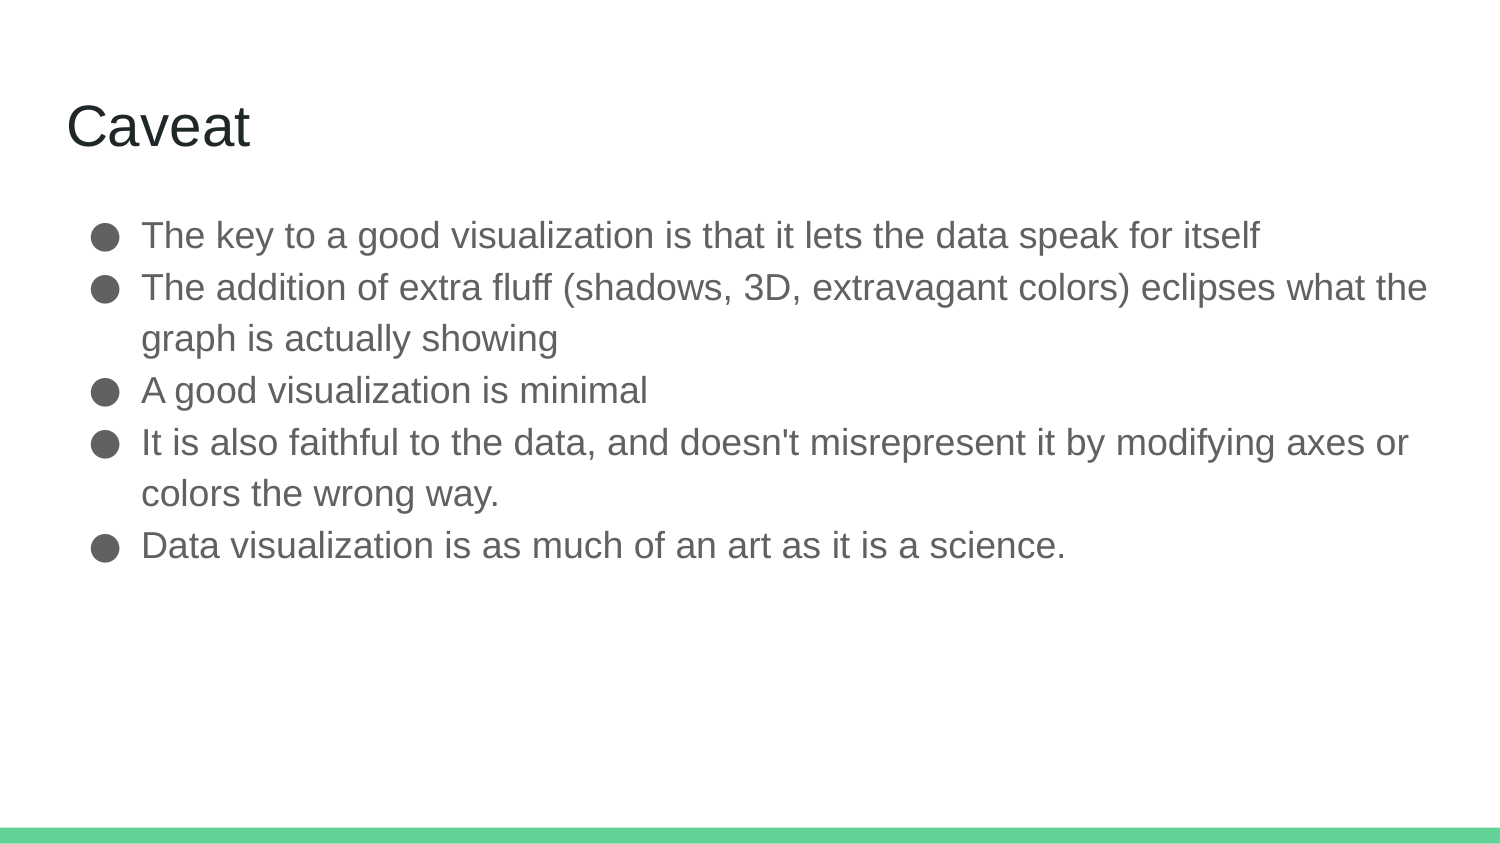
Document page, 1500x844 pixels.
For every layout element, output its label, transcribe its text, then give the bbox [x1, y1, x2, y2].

list The key to a good visualization is that it lets the data speak for itself The addition of extra fluff (shadows, 3D, extravagant colors) eclipses what the graph is actually showing A good visualization is minimal It is also faithful to the data, and doesn't misrepresent it by modifying axes or colors the wrong way. Data visualization is as much of an art as it is a science. [51, 189, 1449, 750]
title Caveat [51, 72, 1449, 167]
